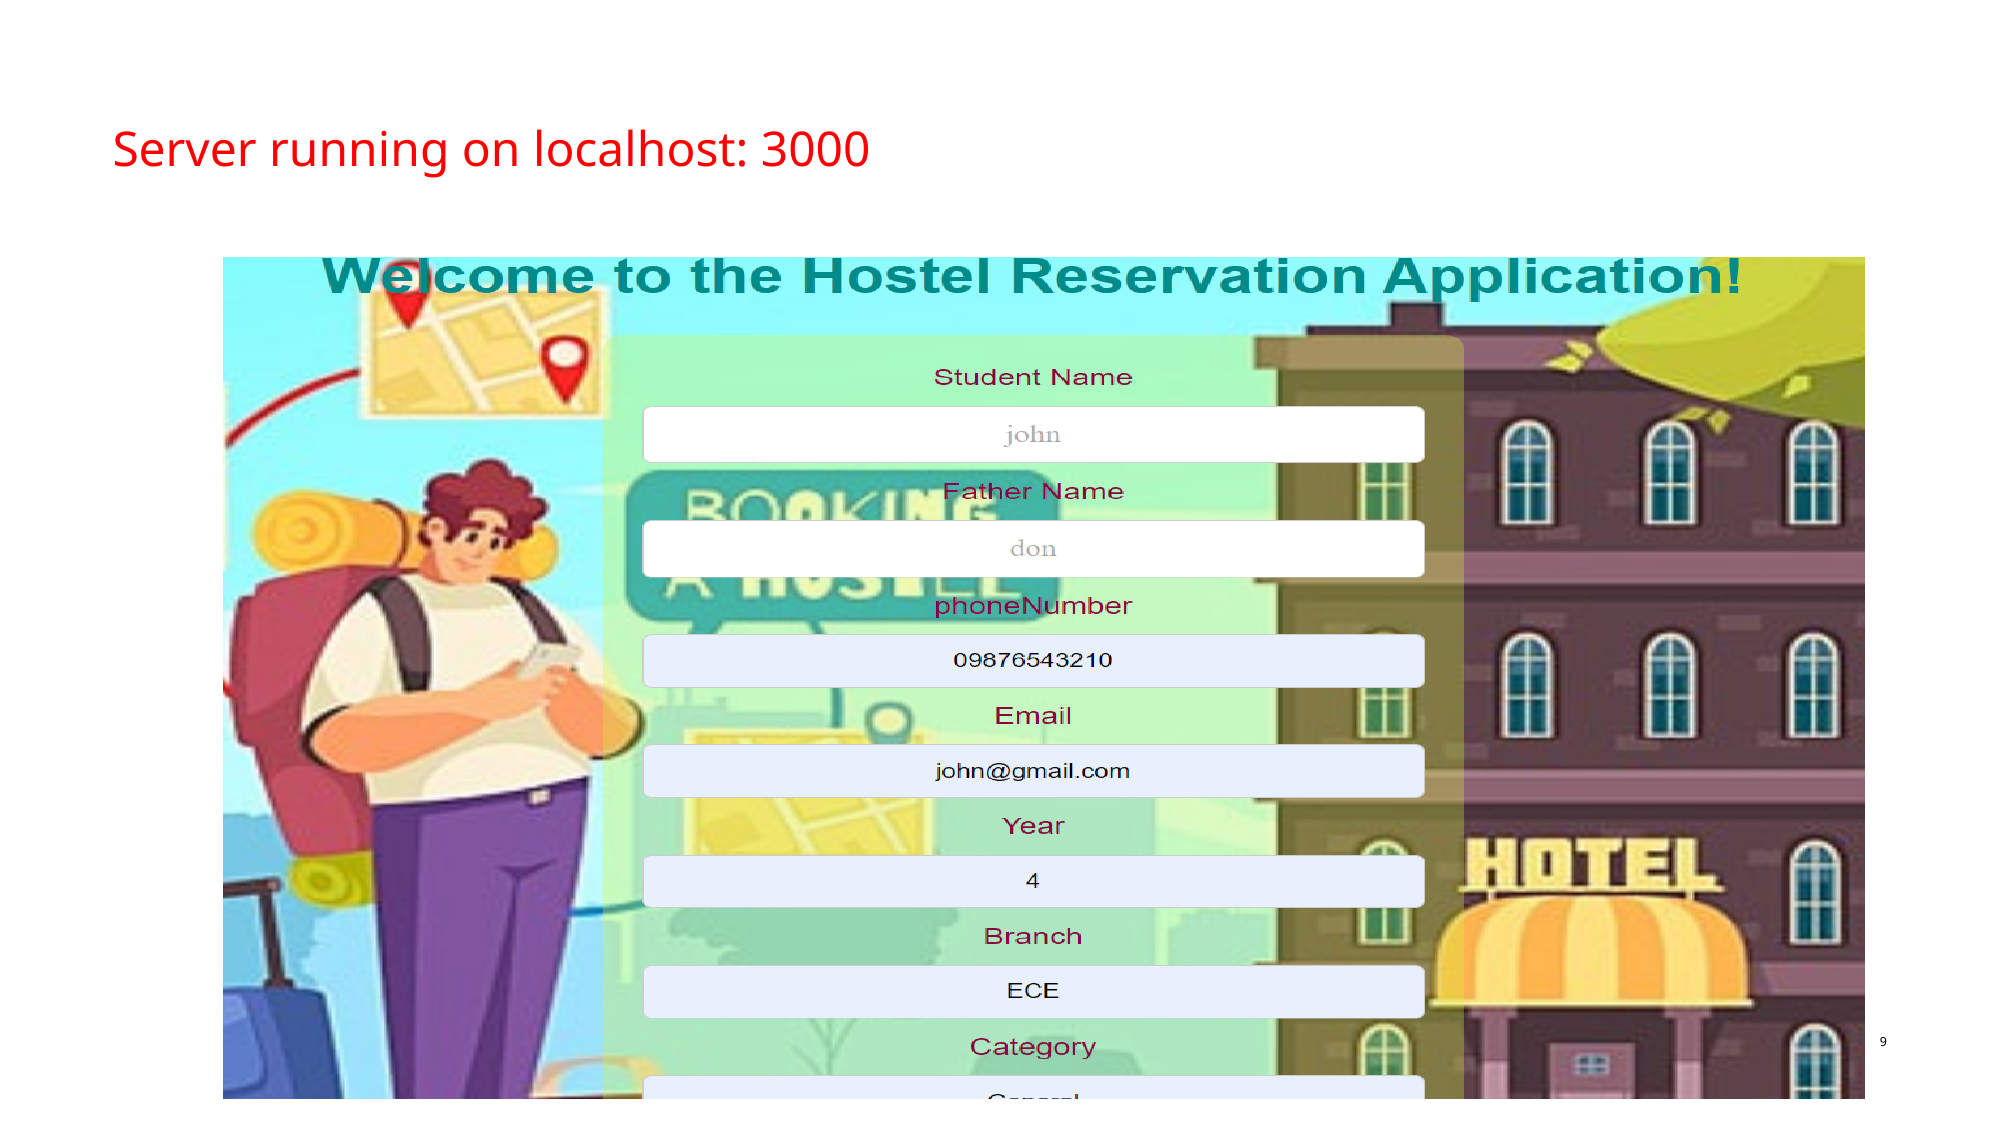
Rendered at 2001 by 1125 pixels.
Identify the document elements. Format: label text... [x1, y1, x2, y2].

picture [223, 257, 1865, 1099]
slide_number 9 [1865, 1035, 1887, 1051]
title Server running on localhost: 3000 [112, 112, 1887, 236]
